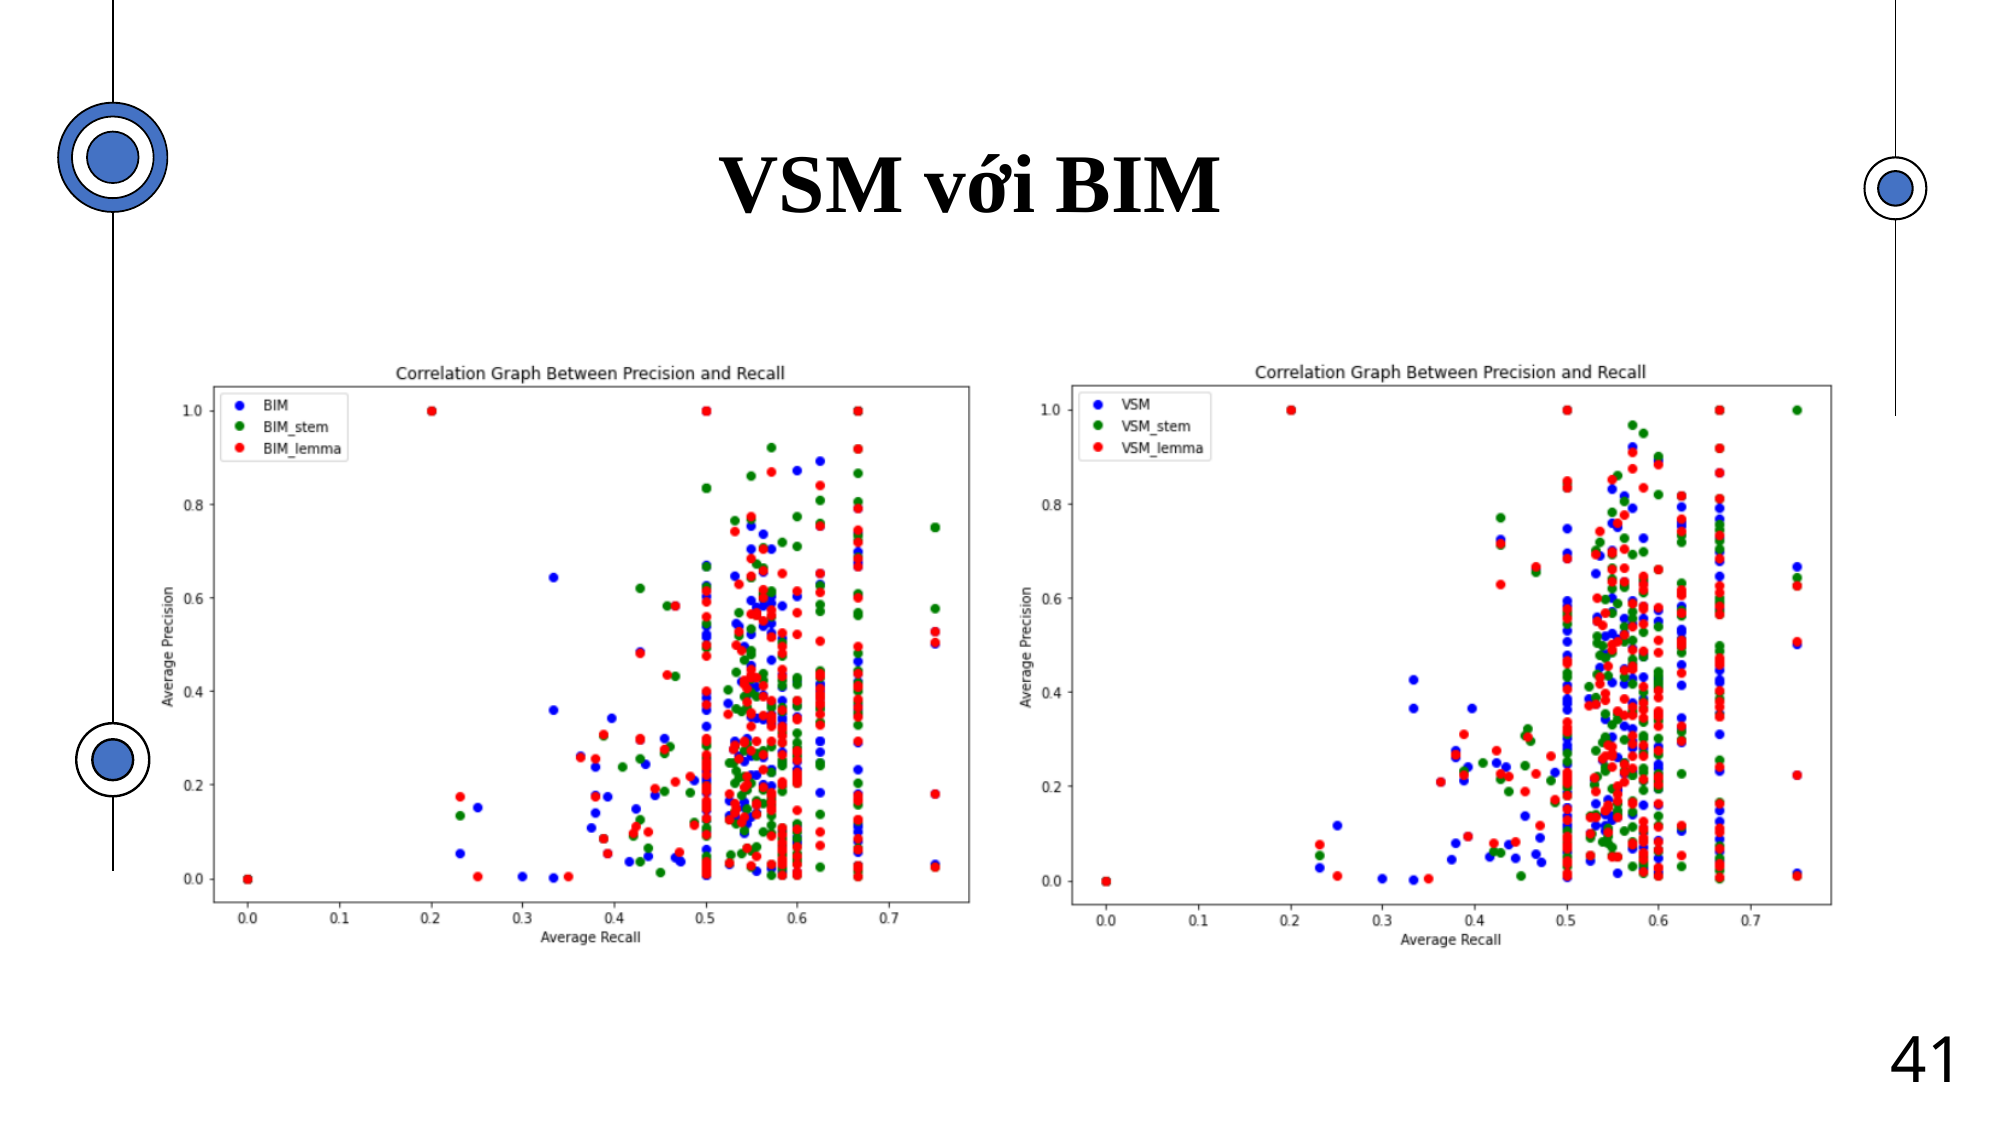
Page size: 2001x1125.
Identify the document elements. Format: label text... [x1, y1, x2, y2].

title VSM với BIM [360, 120, 1581, 251]
subtitle 41 [1870, 999, 2000, 1125]
picture [1013, 360, 1845, 957]
picture [155, 360, 990, 952]
